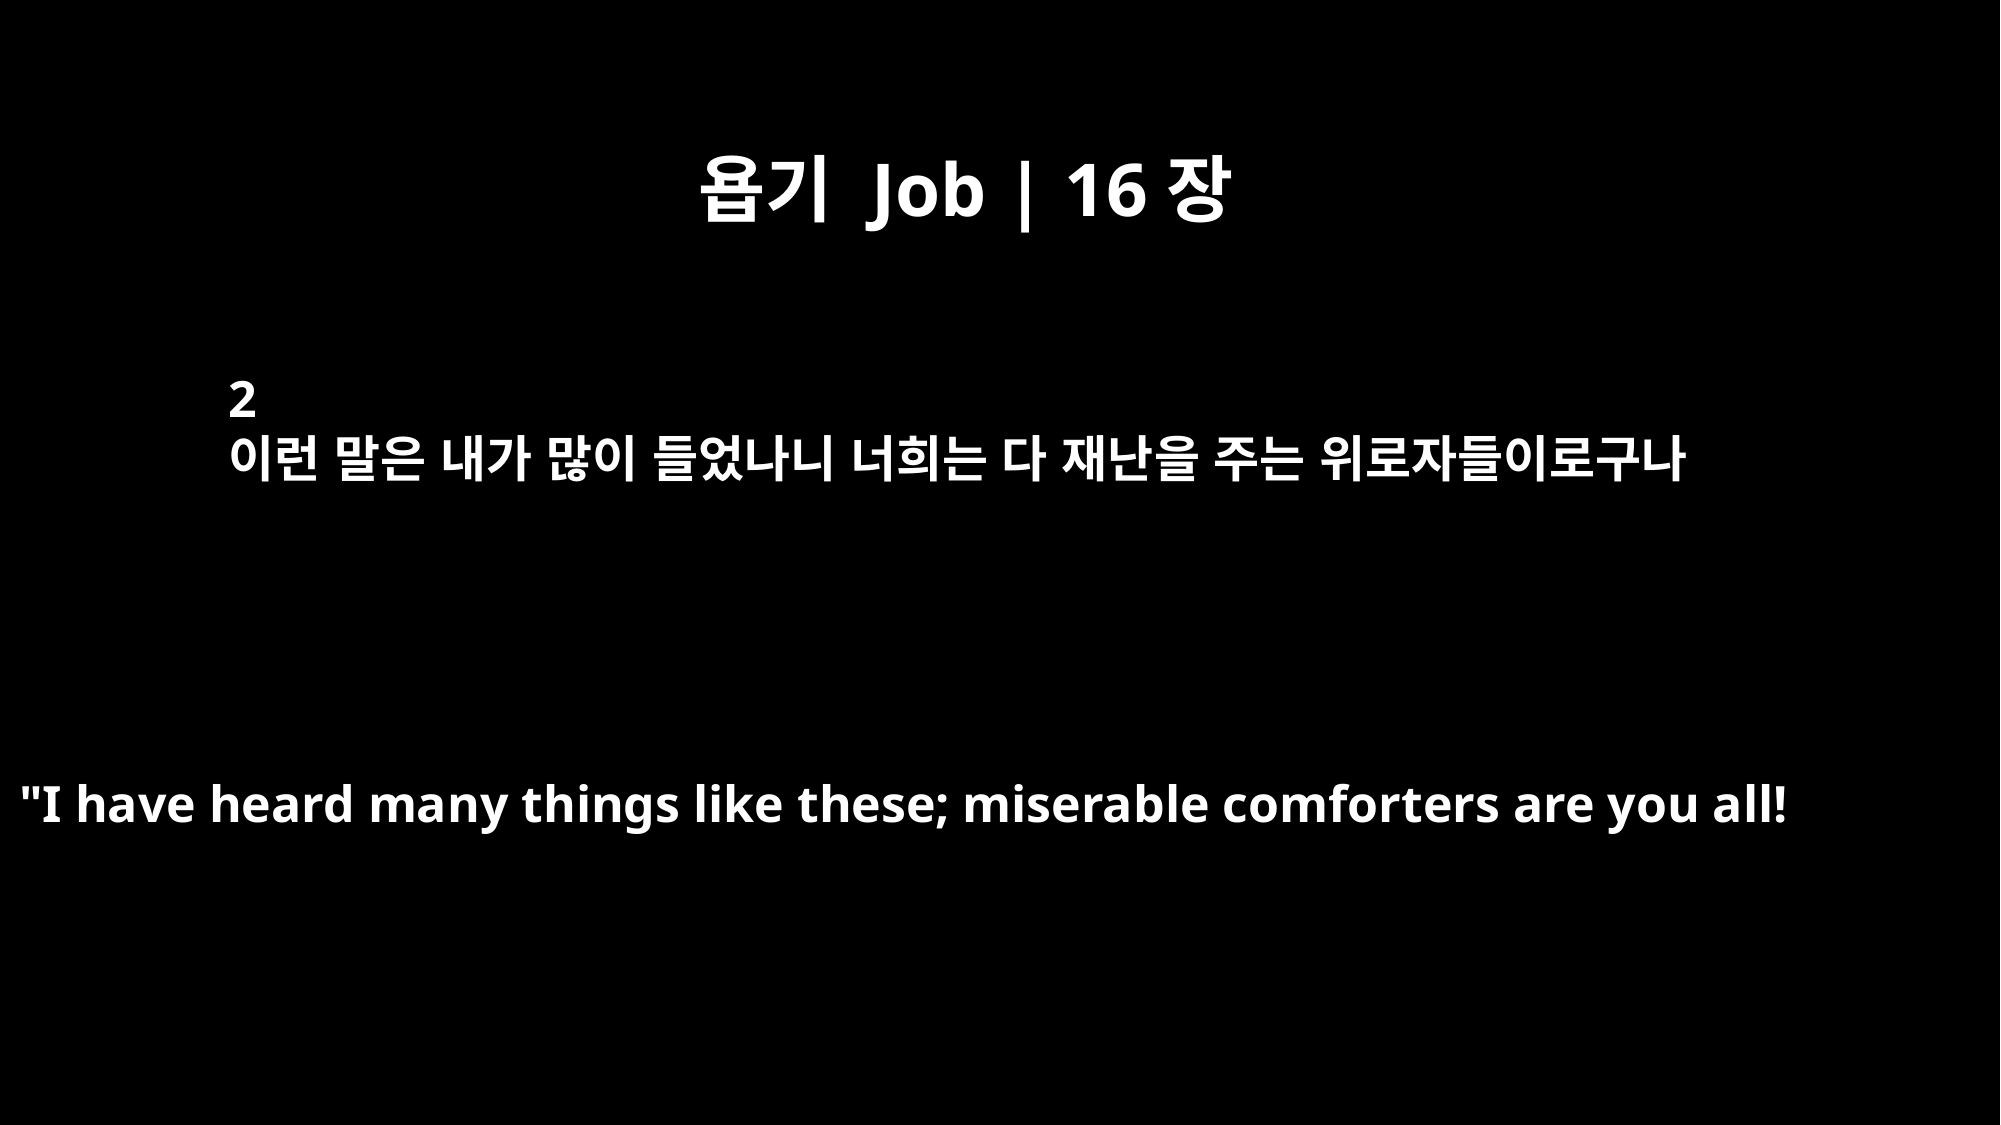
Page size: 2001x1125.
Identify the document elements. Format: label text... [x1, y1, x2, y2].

text_box 2 이런 말은 내가 많이 들었나니 너희는 다 재난을 주는 위로자들이로구나 [213, 359, 1704, 495]
text_box "I have heard many things like these; miserable comforters are you all! [4, 764, 1804, 840]
text_box 욥기 Job | 16장 [683, 136, 1249, 239]
